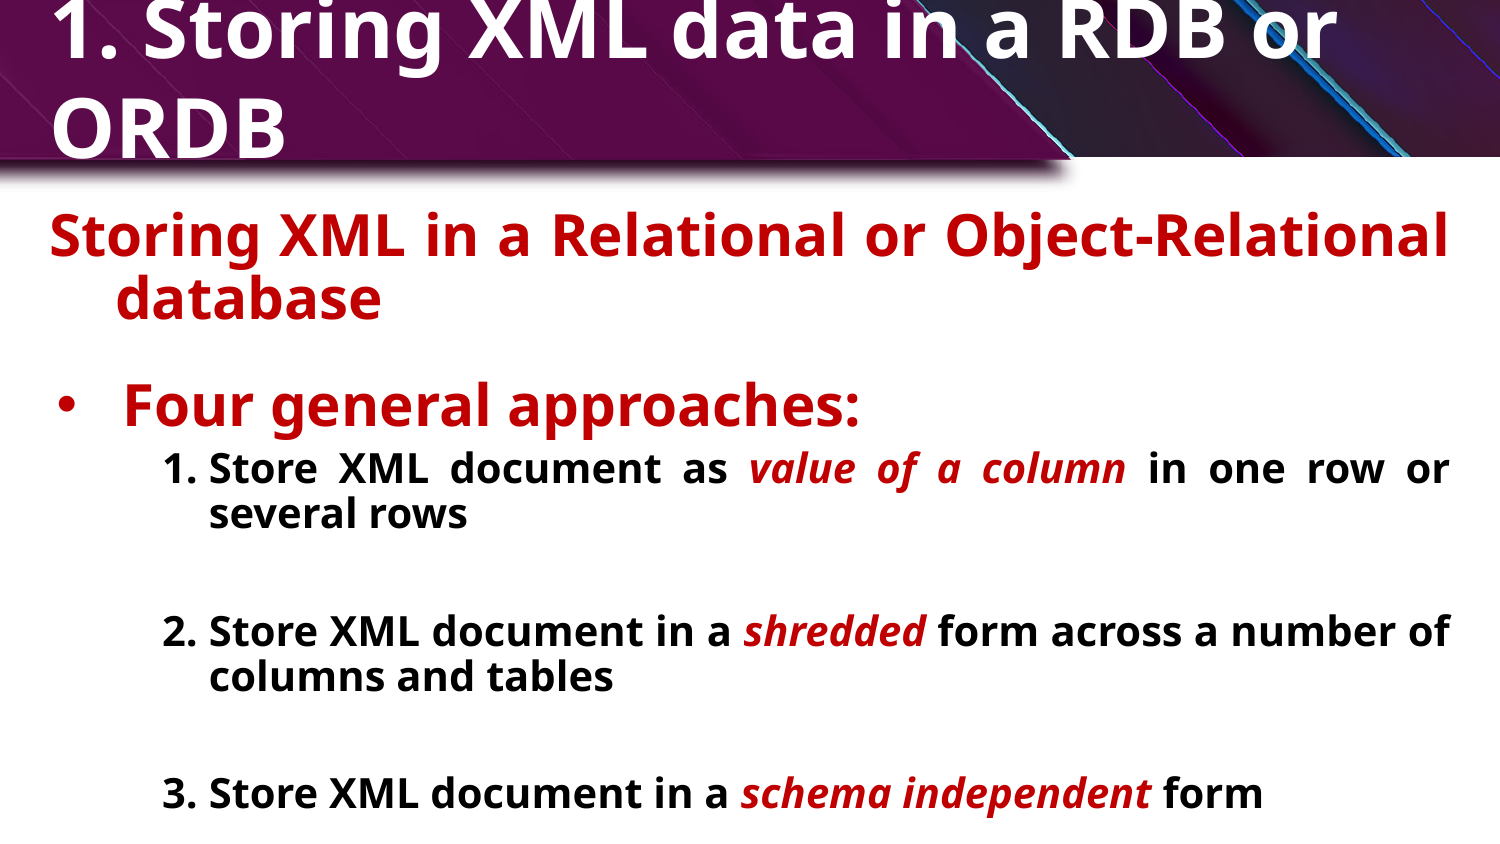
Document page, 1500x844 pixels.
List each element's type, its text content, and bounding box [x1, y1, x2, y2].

list Storing XML in a Relational or Object-Relational database Four general approaches: Store XML document as value of a column in one row or several rows Store XML document in a shredded form across a number of columns and tables Store XML document in a schema independent form Store the XML document in a parsed form (internal) [34, 198, 1466, 827]
title 1. Storing XML data in a RDB or ORDB [34, 16, 1395, 135]
picture [0, 0, 1500, 844]
slide_number 3 [1074, 782, 1425, 827]
